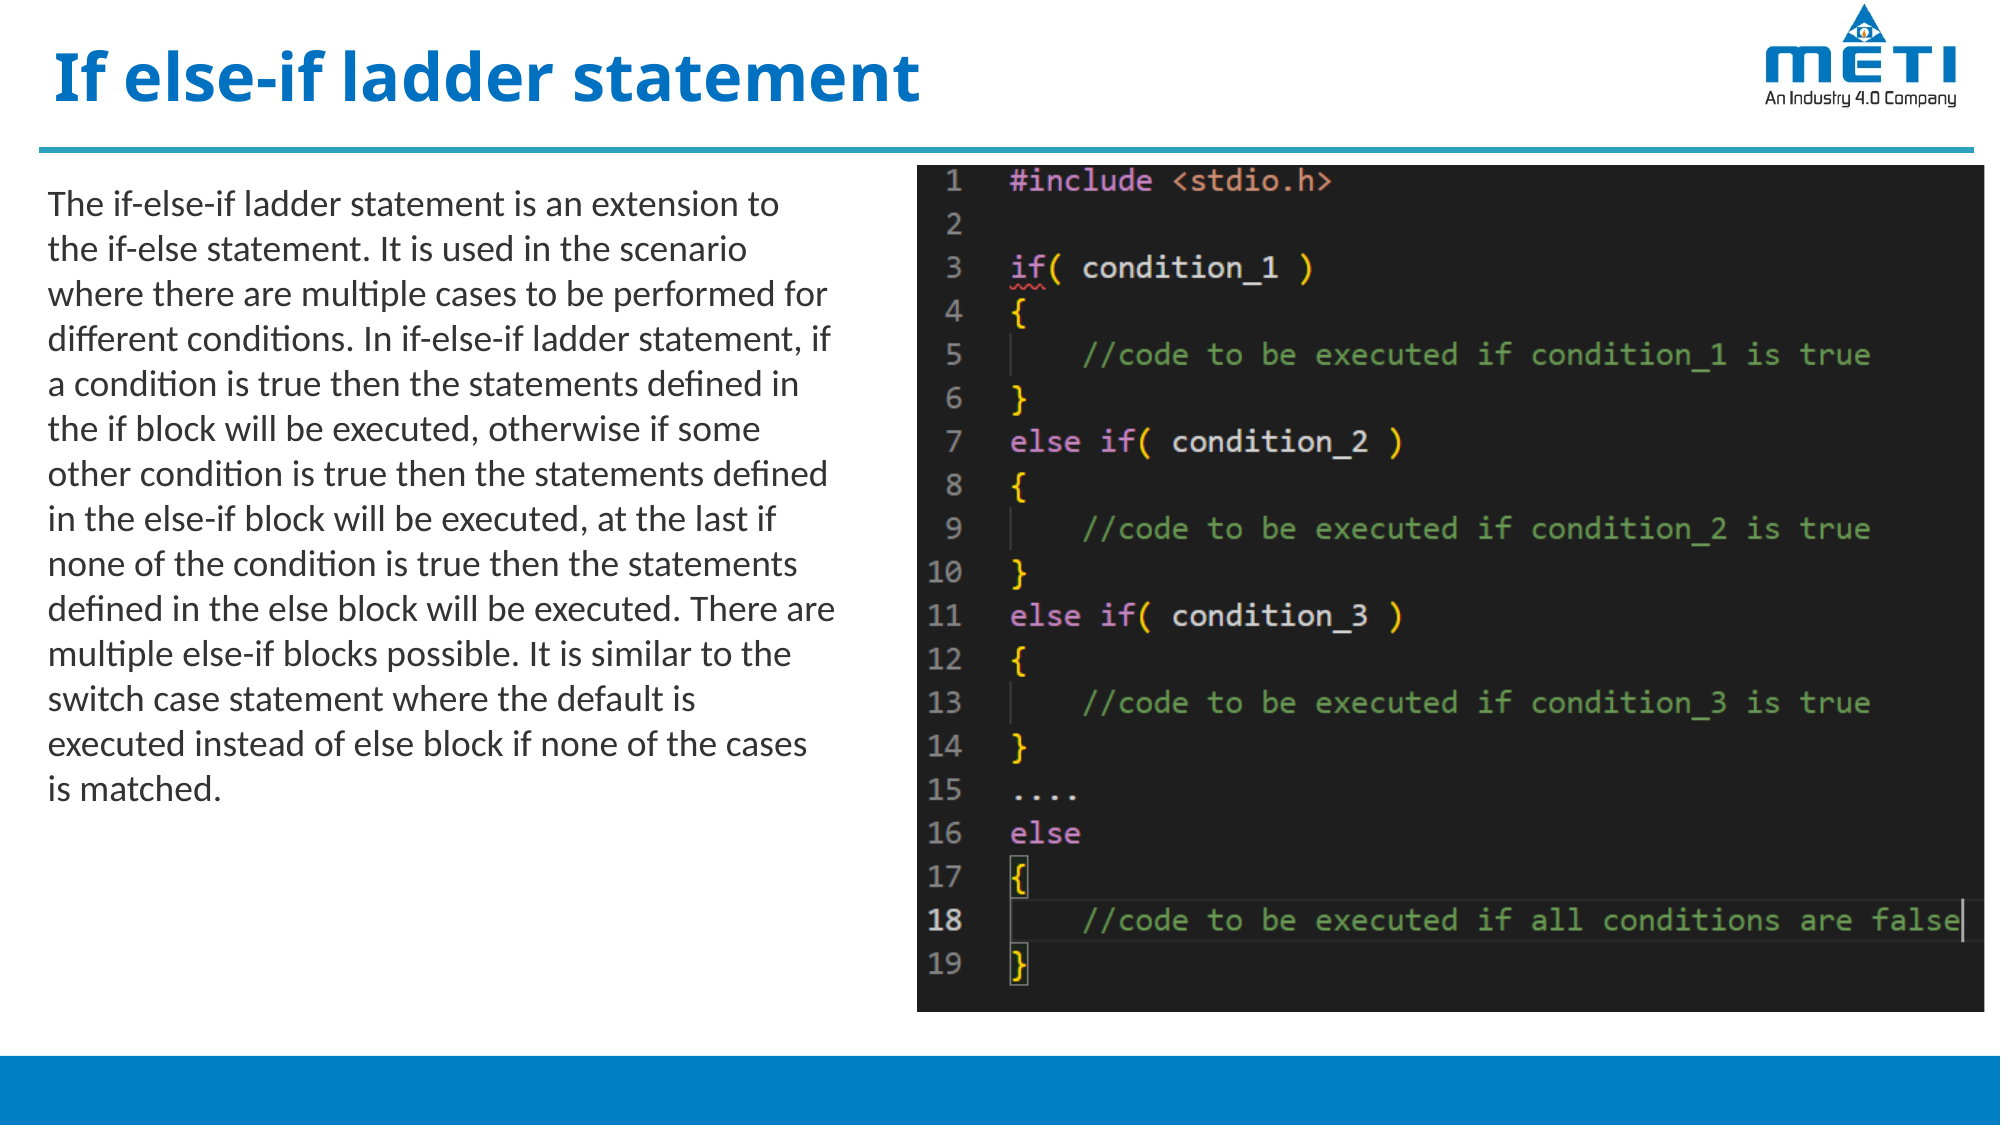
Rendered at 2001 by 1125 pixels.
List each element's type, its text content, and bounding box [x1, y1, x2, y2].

text_box The if-else-if ladder statement is an extension to the if-else statement. It is used in the scenario where there are multiple cases to be performed for different conditions. In if-else-if ladder statement, if a condition is true then the statements defined in the if block will be executed, otherwise if some other condition is true then the statements defined in the else-if block will be executed, at the last if none of the condition is true then the statements defined in the else block will be executed. There are multiple else-if blocks possible. It is similar to the switch case statement where the default is executed instead of else block if none of the cases is matched. [32, 172, 854, 817]
title If else-if ladder statement [39, 15, 1742, 135]
picture [916, 165, 1985, 1013]
picture [1761, 0, 1960, 111]
